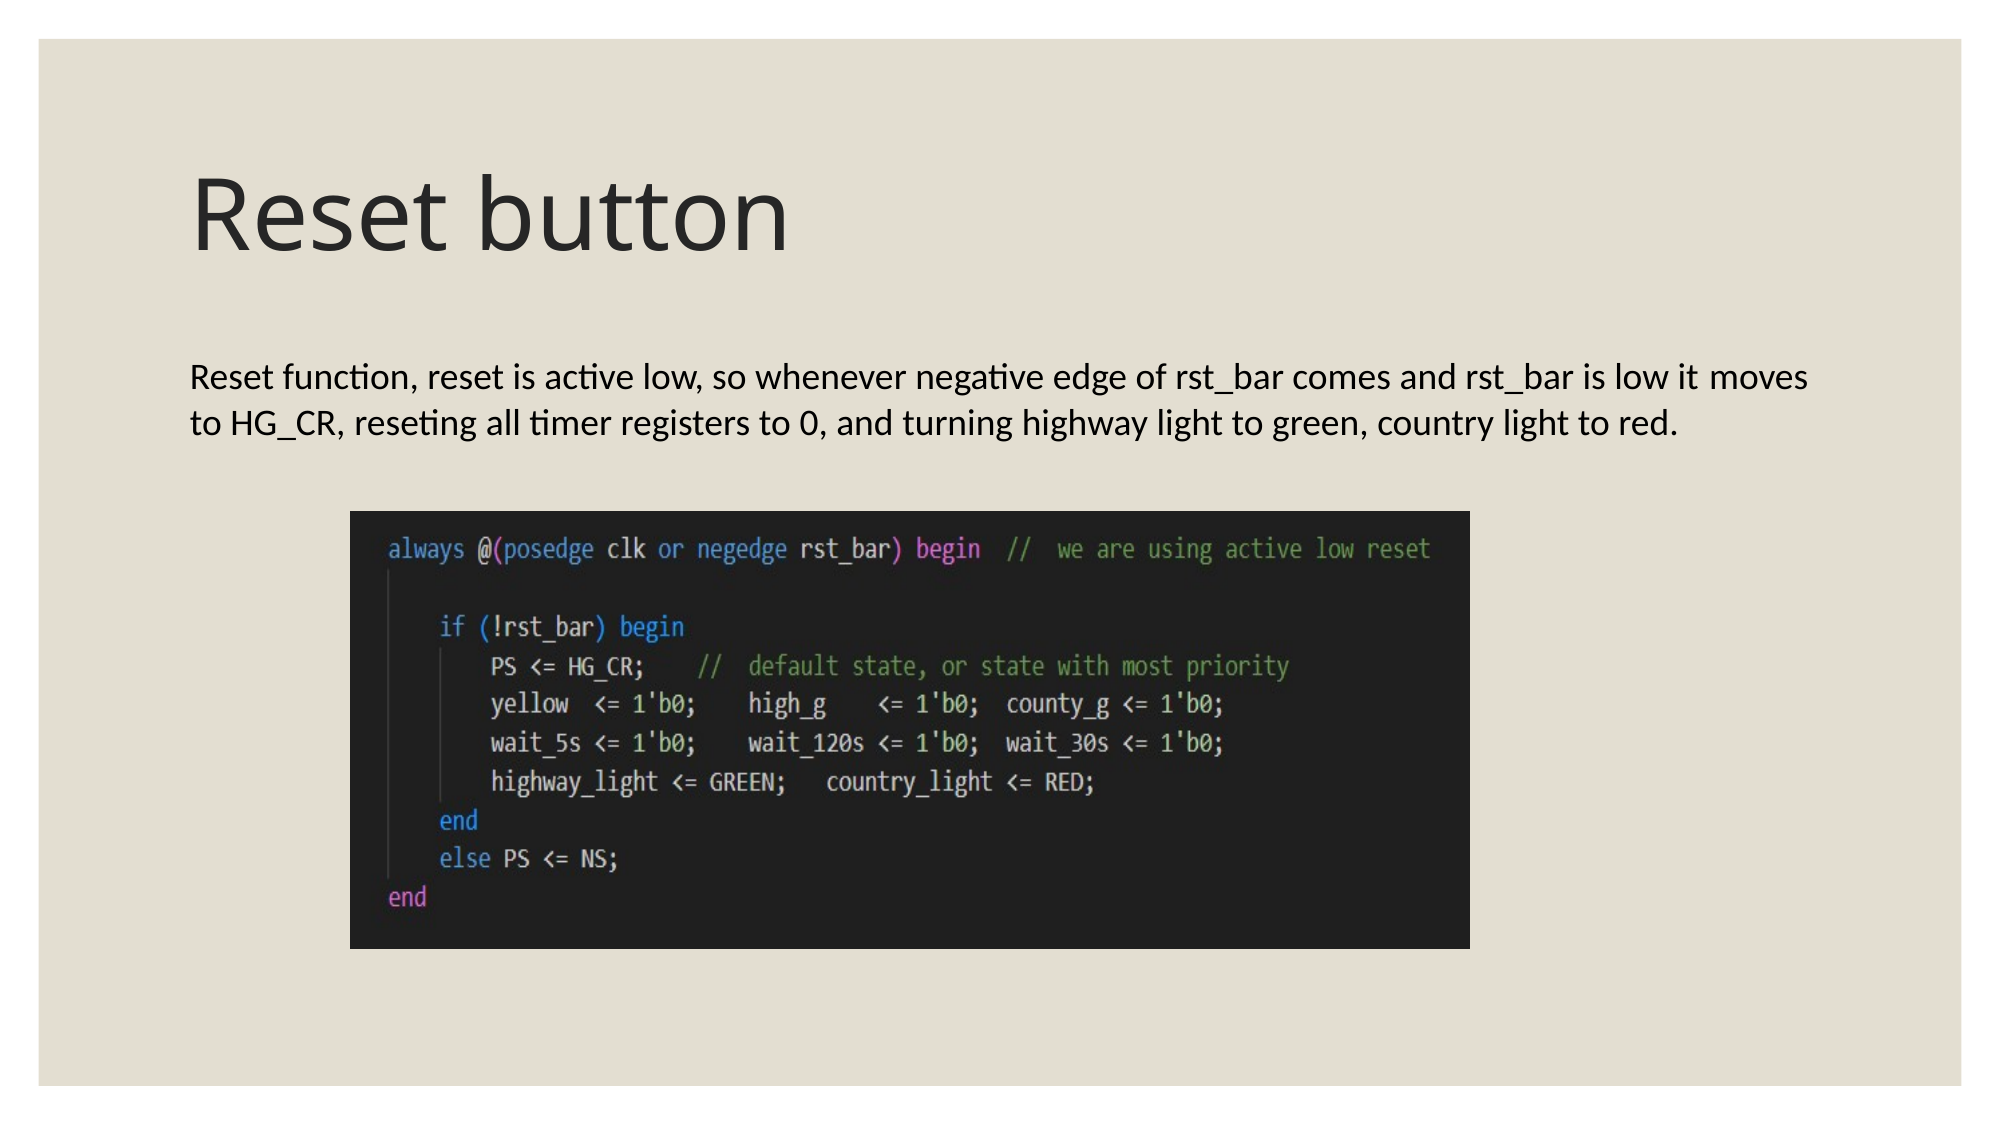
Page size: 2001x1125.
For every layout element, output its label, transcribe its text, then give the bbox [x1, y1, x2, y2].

title Reset button [174, 105, 1825, 331]
list Reset function, reset is active low, so whenever negative edge of rst_bar comes and rst_bar is low it moves to HG_CR, reseting all timer registers to 0, and turning highway light to green, country light to red. [174, 345, 1825, 990]
picture [349, 511, 1470, 949]
